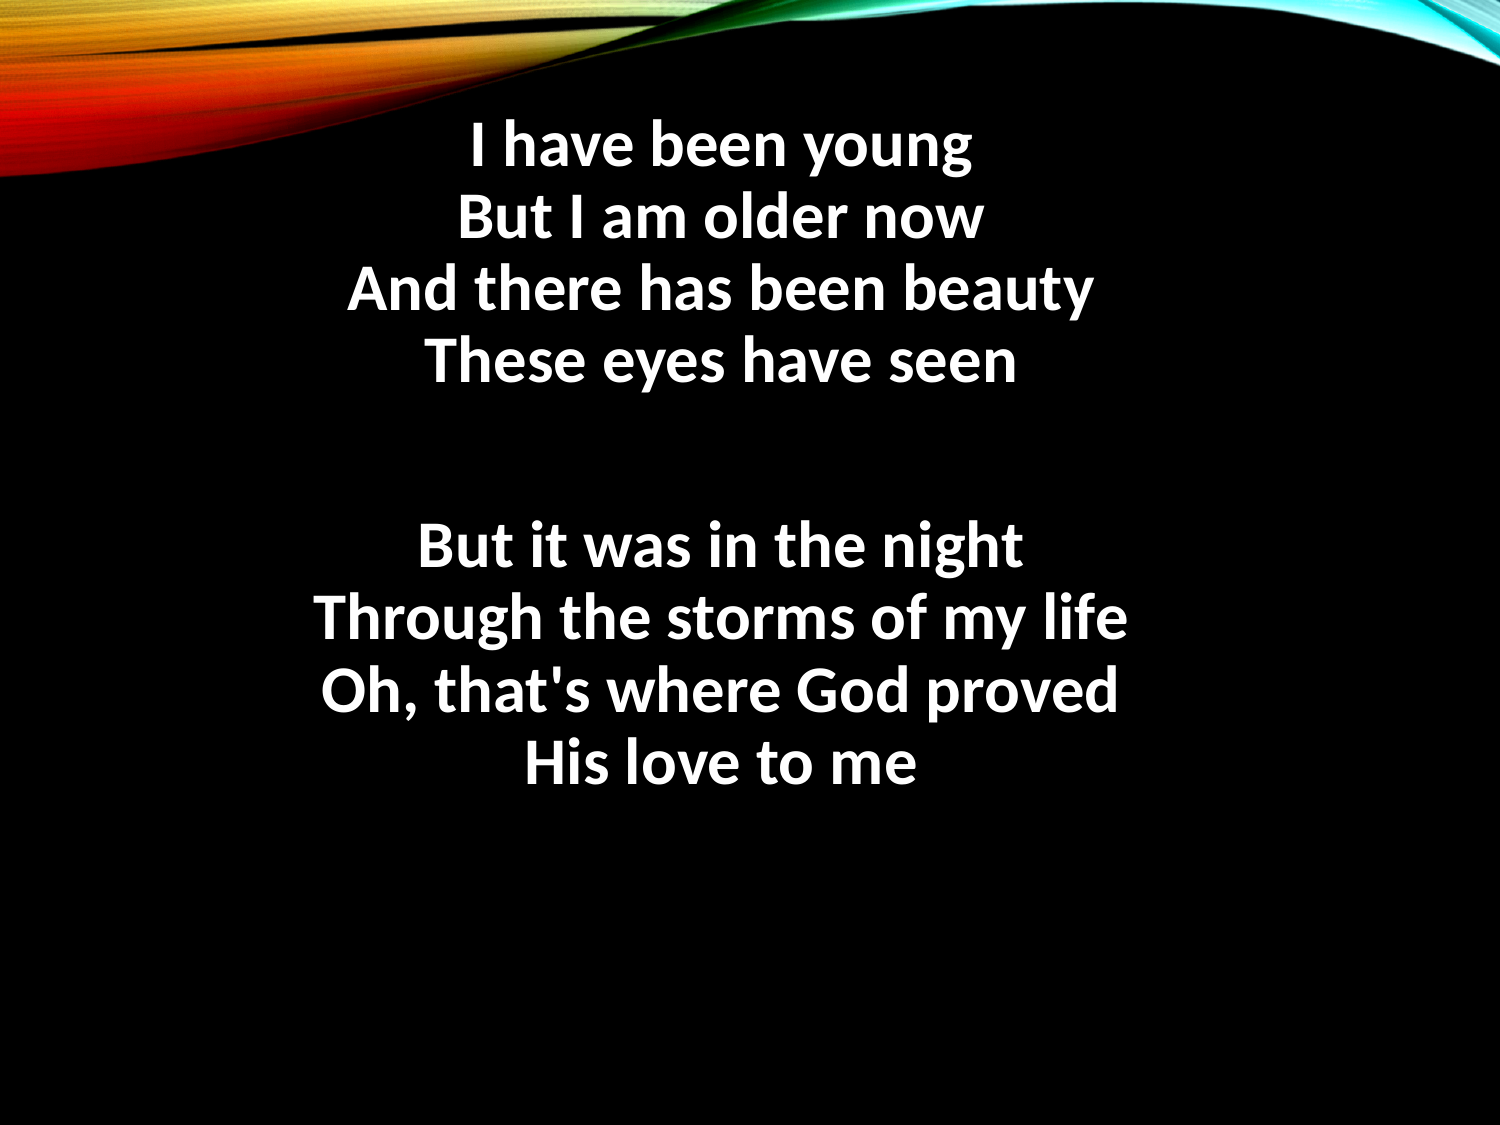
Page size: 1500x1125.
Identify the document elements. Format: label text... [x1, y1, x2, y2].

picture [1425, 0, 1500, 178]
list I have been young But I am older now And there has been beauty These eyes have seen But it was in the night Through the storms of my life Oh, that's where God proved His love to me [0, 0, 1425, 986]
